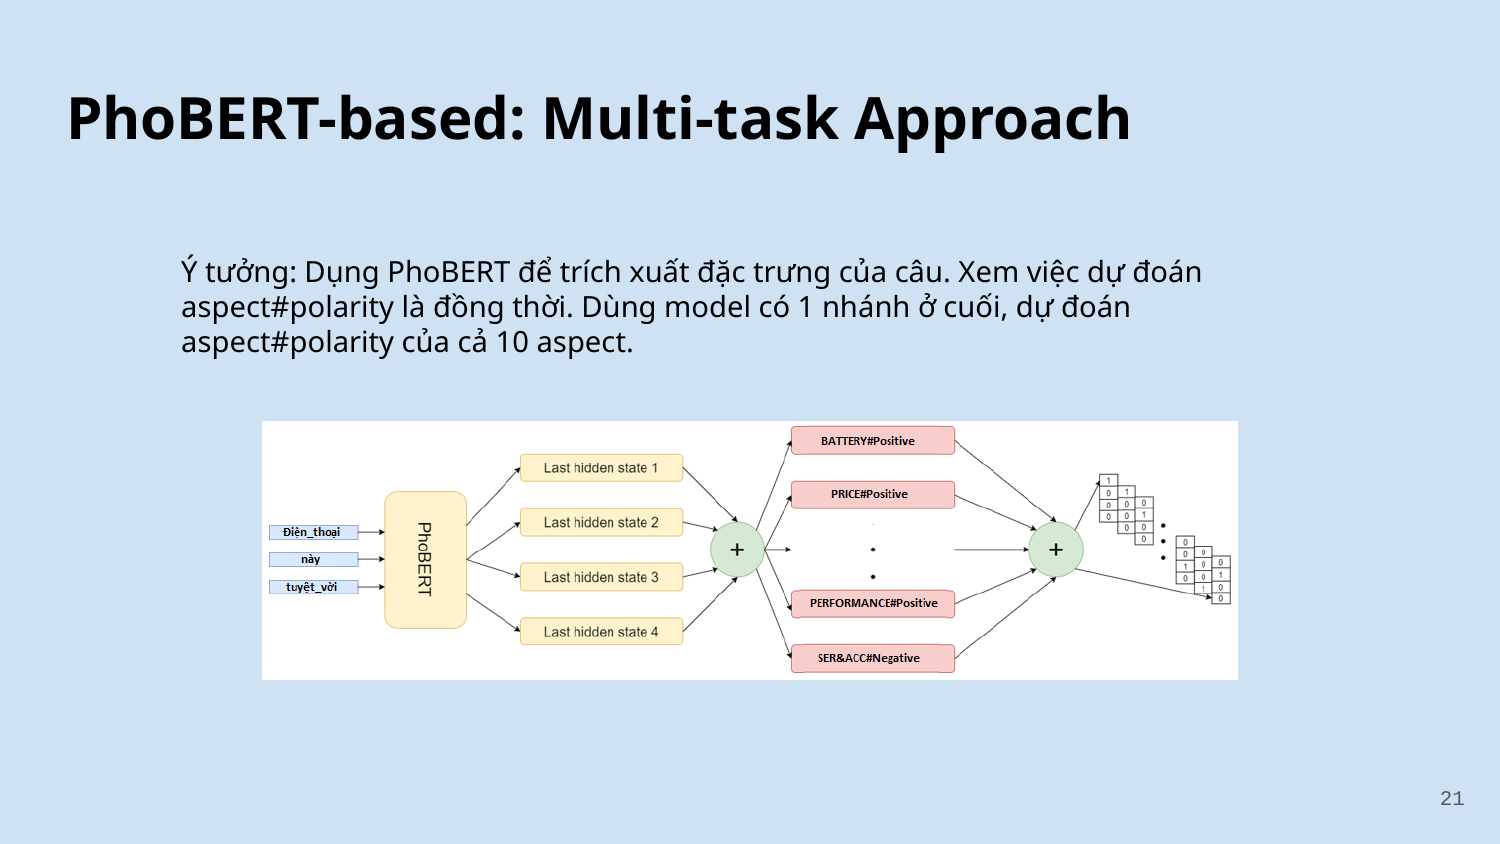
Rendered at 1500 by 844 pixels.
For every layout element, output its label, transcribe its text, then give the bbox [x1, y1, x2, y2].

picture [262, 421, 1238, 680]
title PhoBERT-based: Multi-task Approach [51, 66, 1449, 161]
slide_number ‹#› [1389, 764, 1480, 830]
text_box Ý tưởng: Dụng PhoBERT để trích xuất đặc trưng của câu. Xem việc dự đoán aspect#polarity là đồng thời. Dùng model có 1 nhánh ở cuối, dự đoán aspect#polarity của cả 10 aspect. [166, 238, 1334, 344]
